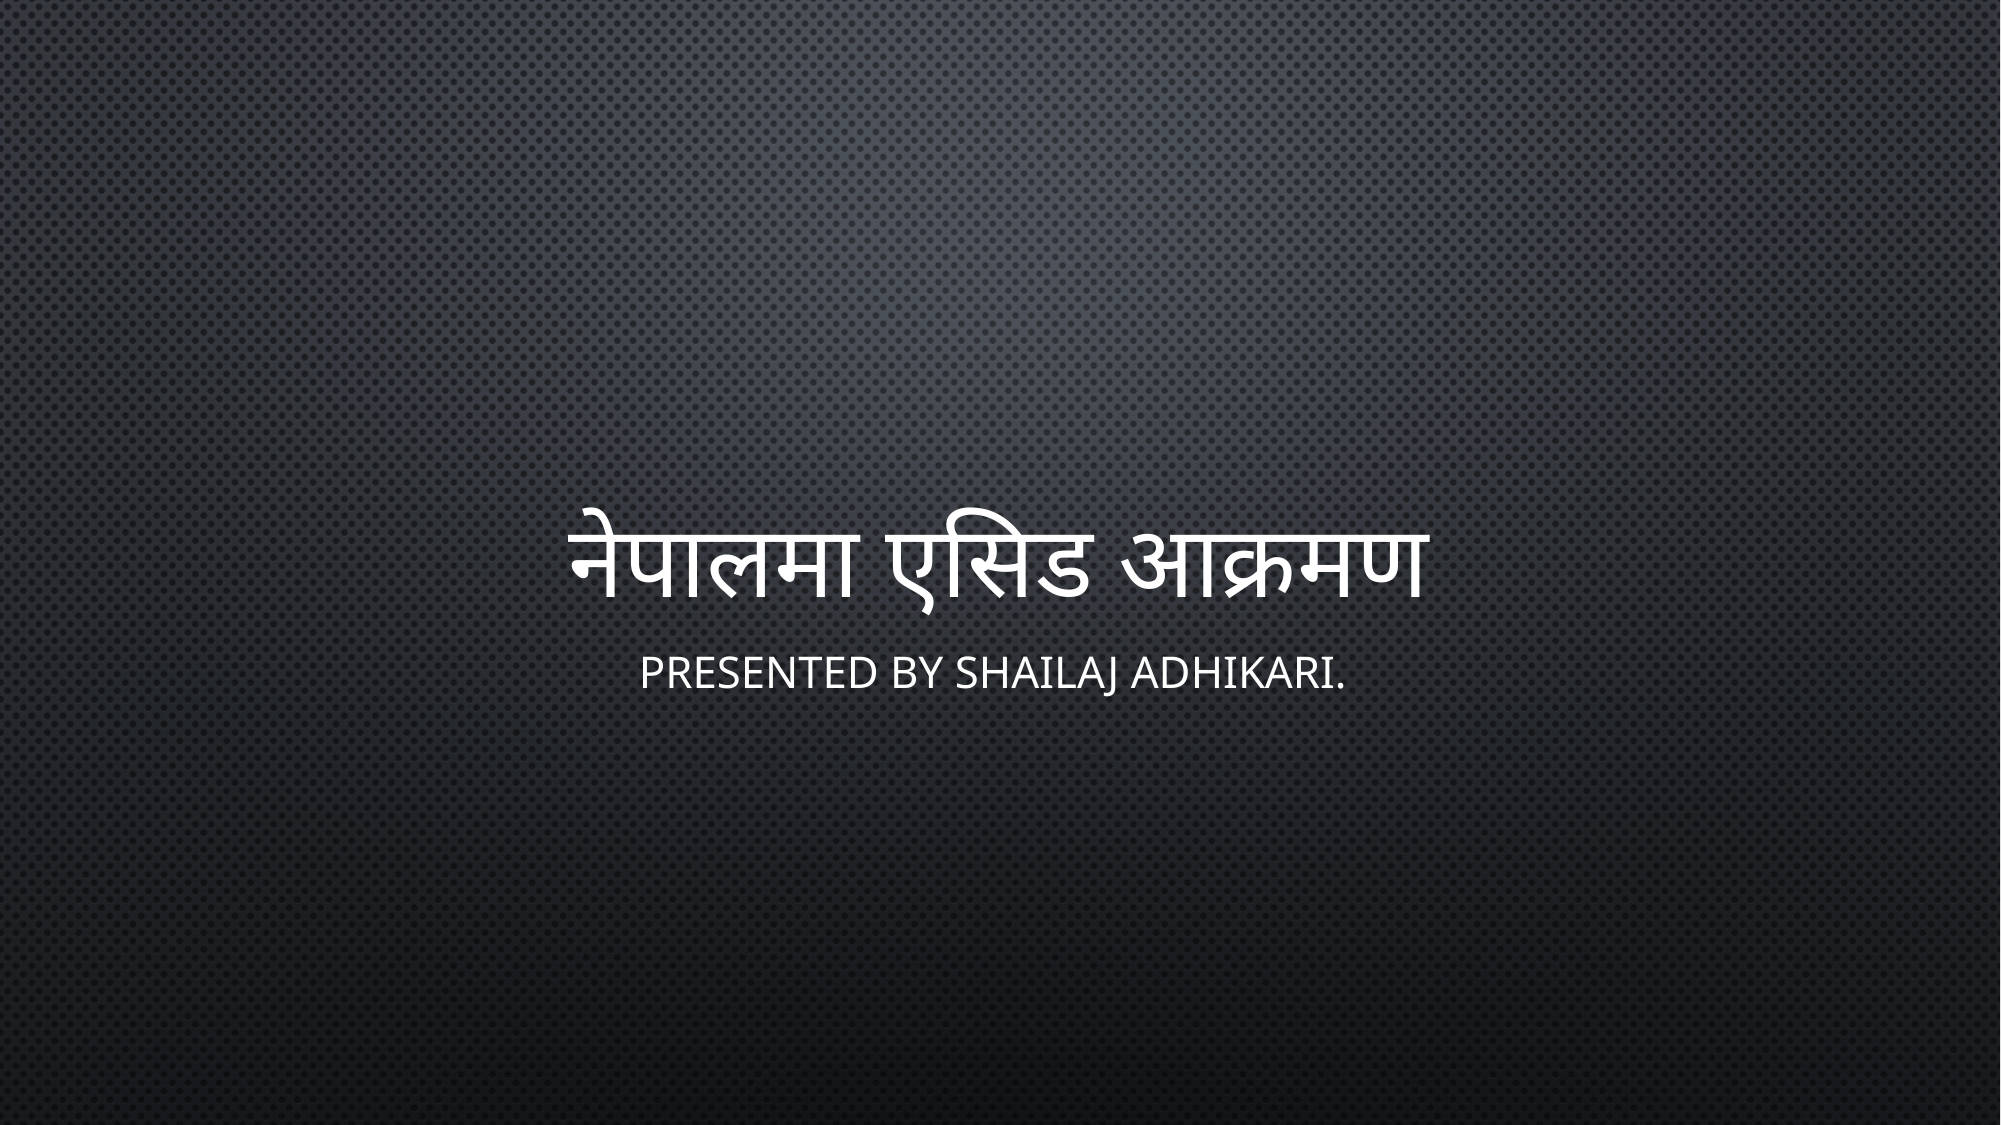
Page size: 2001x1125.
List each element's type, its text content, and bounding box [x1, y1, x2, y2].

subtitle Presented by shailaj adhikari. [287, 637, 1711, 950]
title नेपालमा एसिड आक्रमण [287, 99, 1711, 625]
